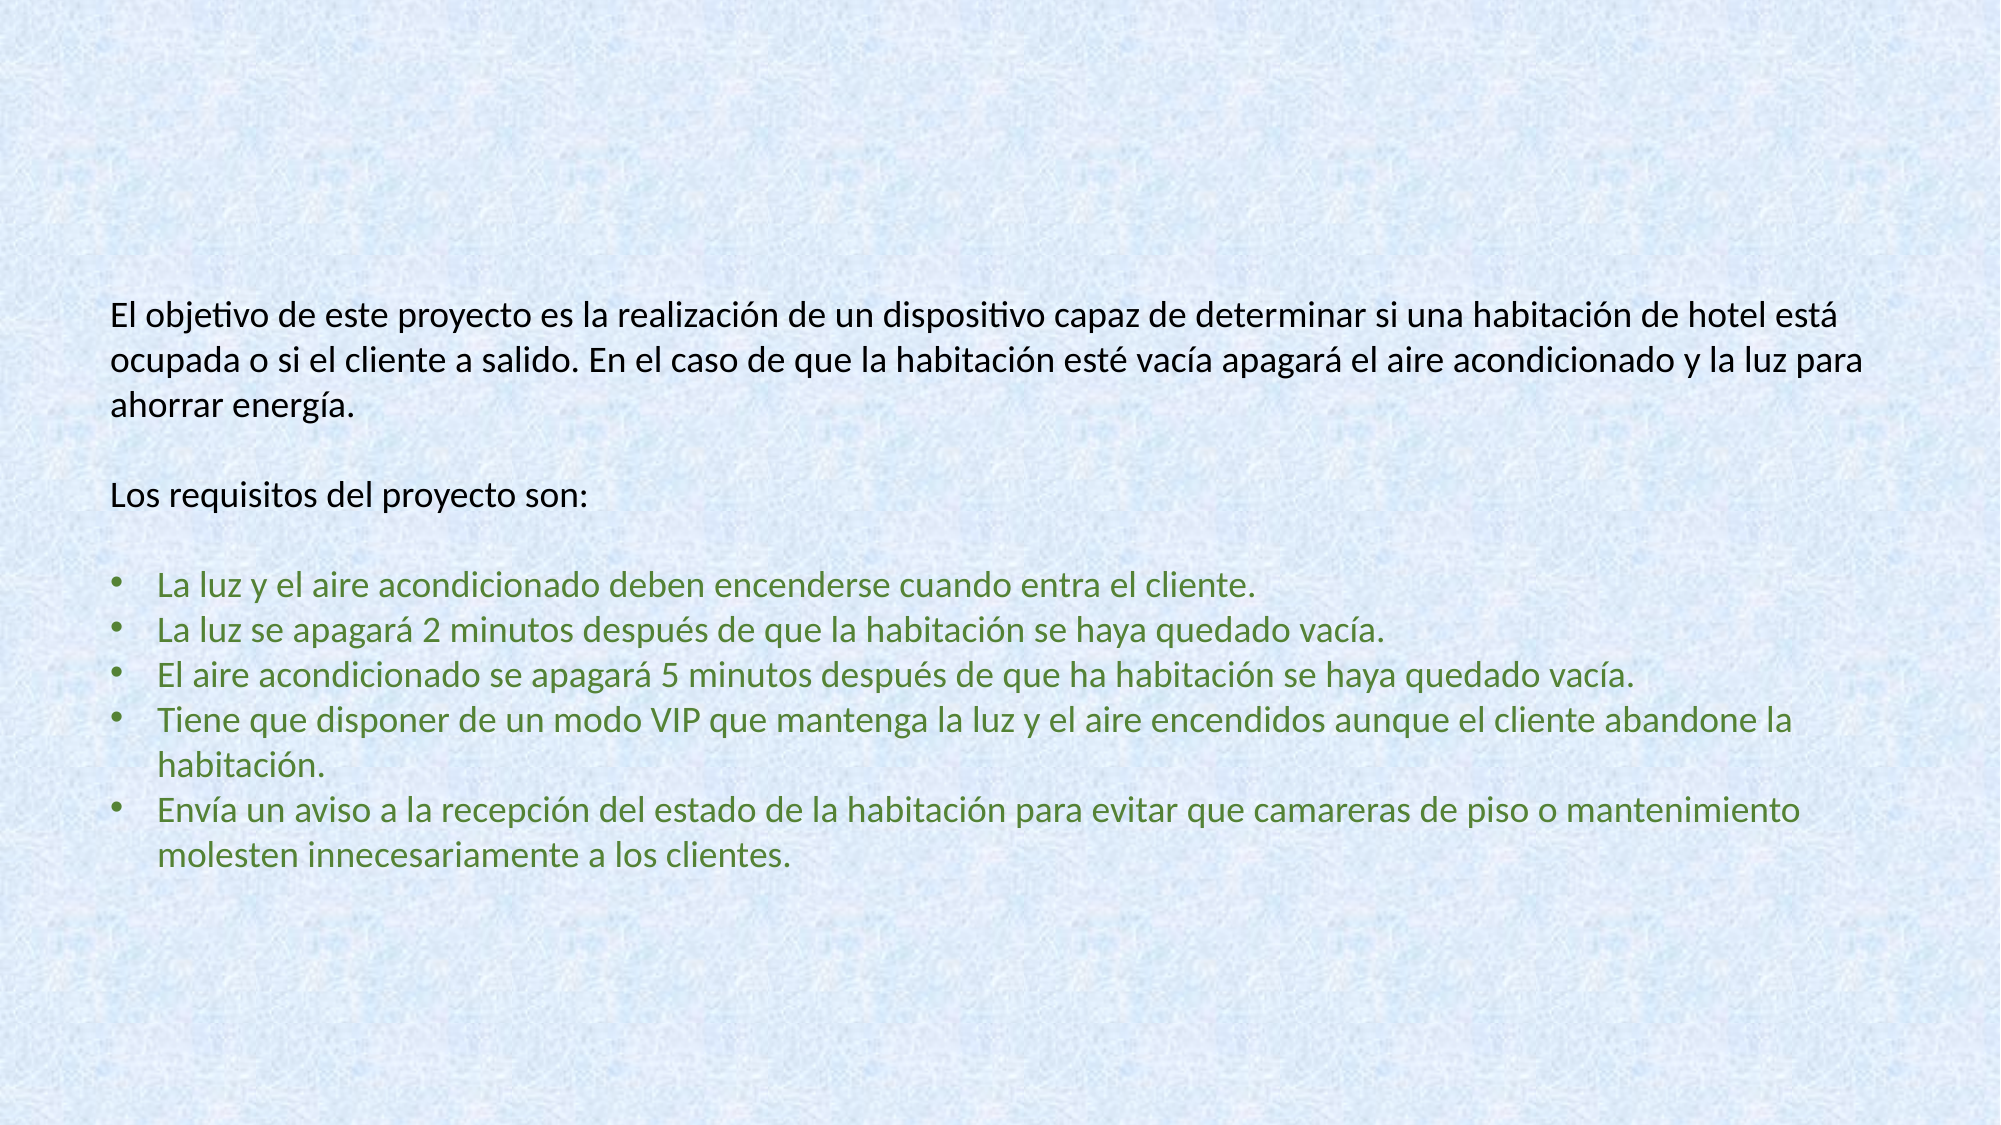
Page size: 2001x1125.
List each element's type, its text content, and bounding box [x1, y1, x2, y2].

text_box El objetivo de este proyecto es la realización de un dispositivo capaz de determinar si una habitación de hotel está ocupada o si el cliente a salido. En el caso de que la habitación esté vacía apagará el aire acondicionado y la luz para ahorrar energía. Los requisitos del proyecto son: La luz y el aire acondicionado deben encenderse cuando entra el cliente. La luz se apagará 2 minutos después de que la habitación se haya quedado vacía. El aire acondicionado se apagará 5 minutos después de que ha habitación se haya quedado vacía. Tiene que disponer de un modo VIP que mantenga la luz y el aire encendidos aunque el cliente abandone la habitación. Envía un aviso a la recepción del estado de la habitación para evitar que camareras de piso o mantenimiento molesten innecesariamente a los clientes. [95, 282, 1905, 882]
